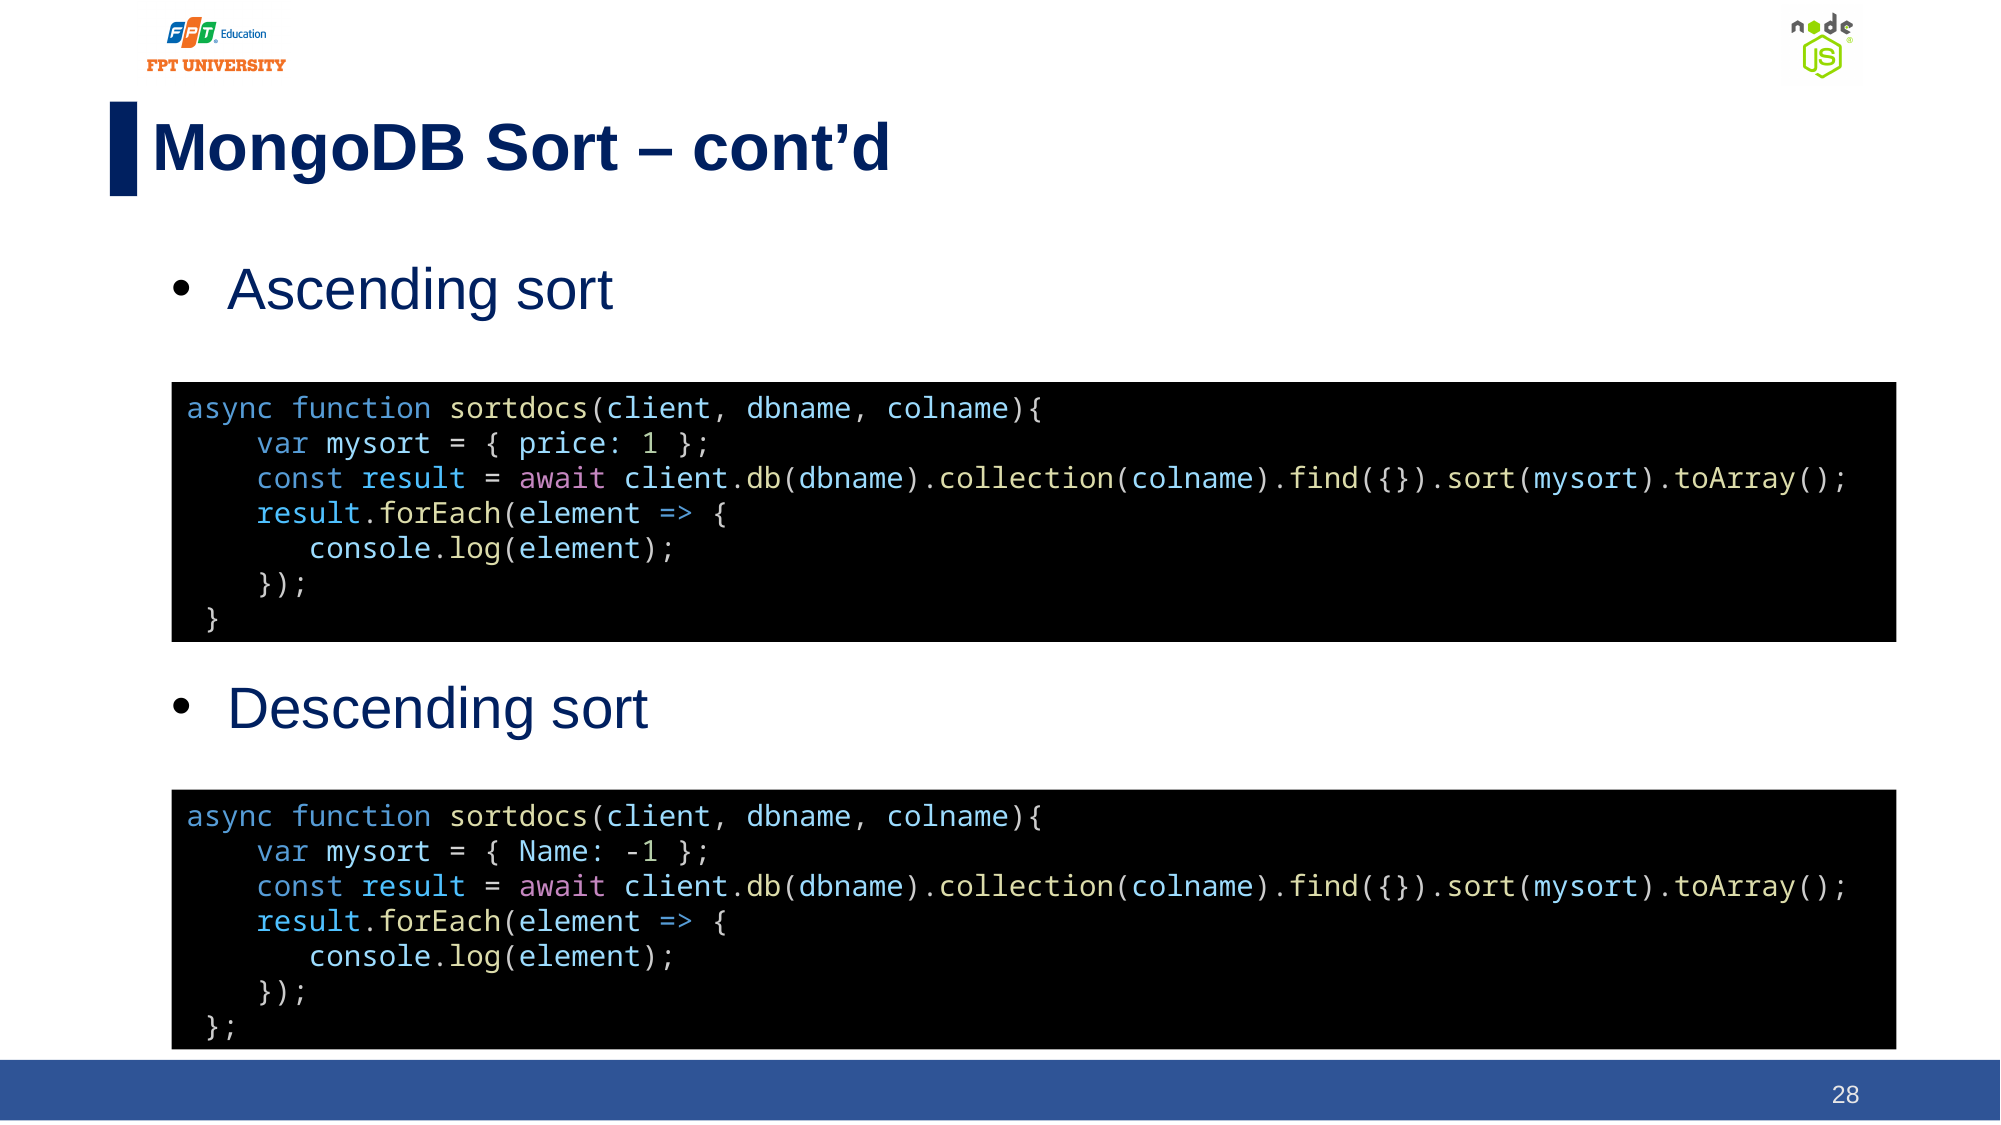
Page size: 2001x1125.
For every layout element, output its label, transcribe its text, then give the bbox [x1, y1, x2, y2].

text_box async function sortdocs(client, dbname, colname){ var mysort = { Name: -1 }; const result = await client.db(dbname).collection(colname).find({}).sort(mysort).toArray(); result.forEach(element => { console.log(element); }); }; [171, 789, 1897, 1050]
slide_number ‹#› [1424, 1063, 1875, 1123]
list Ascending sort Descending sort [137, 251, 1863, 966]
text_box async function sortdocs(client, dbname, colname){ var mysort = { price: 1 }; const result = await client.db(dbname).collection(colname).find({}).sort(mysort).toArray(); result.forEach(element => { console.log(element); }); } [171, 382, 1897, 642]
title MongoDB Sort – cont’d [137, 101, 1650, 197]
picture [137, 1, 291, 86]
picture [1781, 4, 1863, 86]
